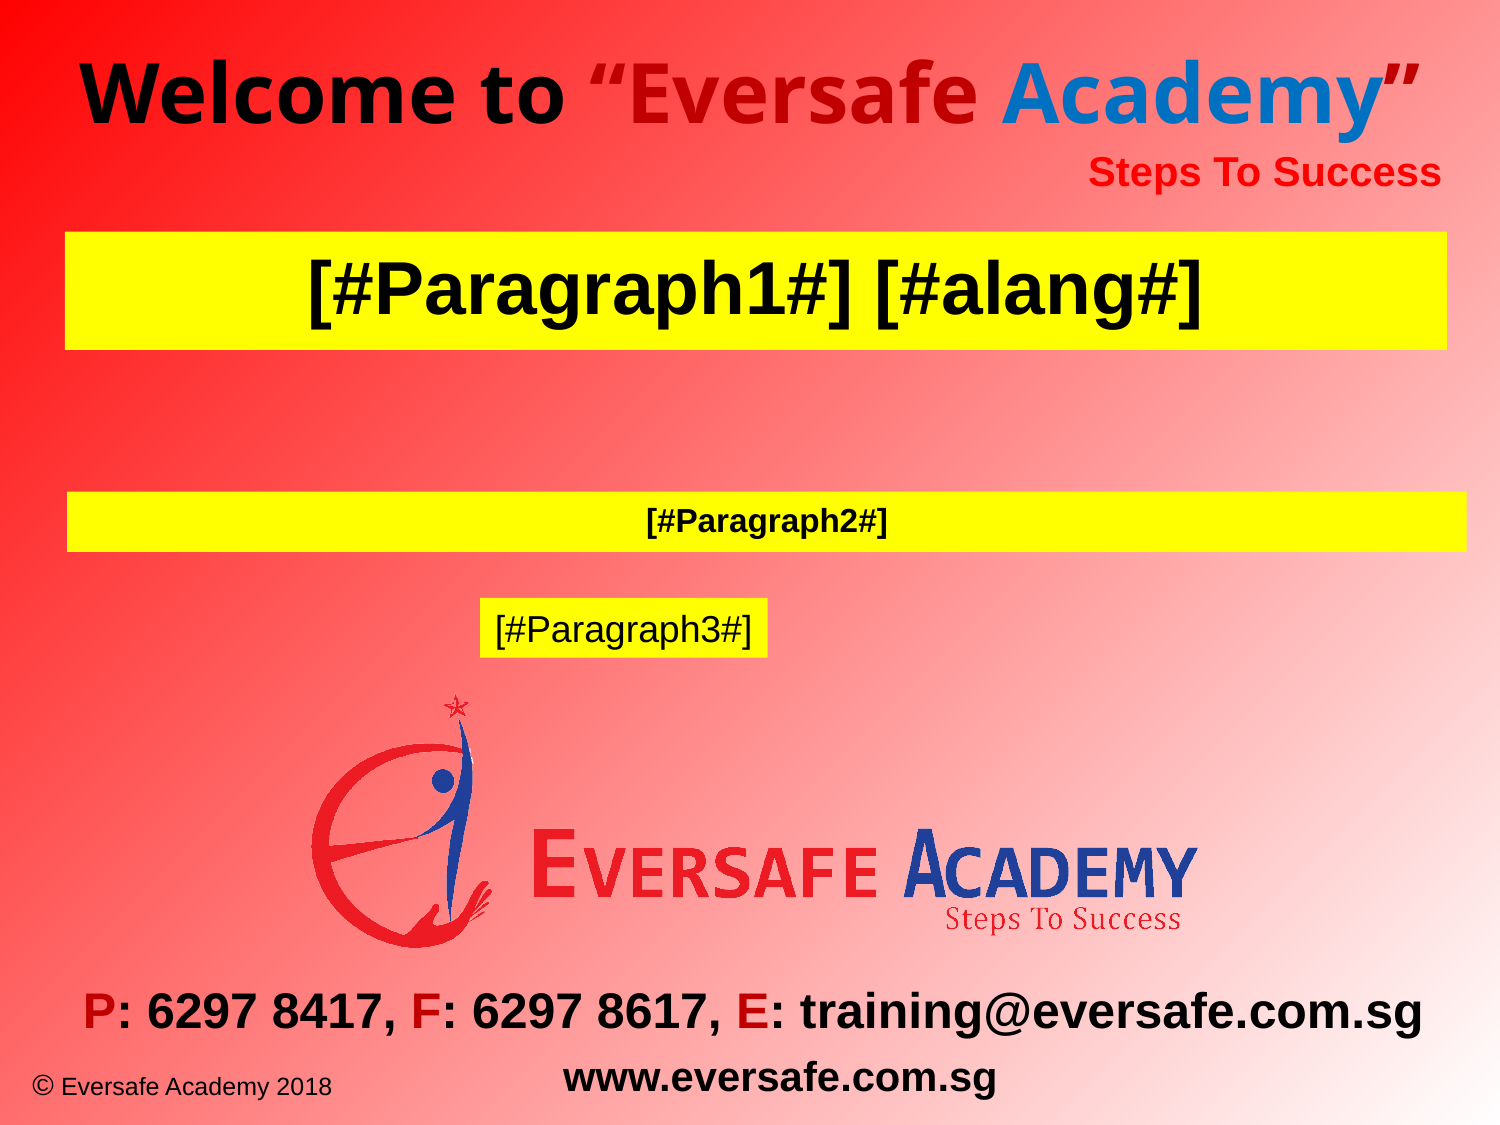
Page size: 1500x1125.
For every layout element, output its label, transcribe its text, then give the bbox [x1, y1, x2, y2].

list [#Paragraph1#] [#alang#] [64, 231, 1447, 350]
text_box [#Paragraph3#] [480, 597, 768, 658]
picture [311, 693, 1198, 1009]
list [#Paragraph2#] [67, 491, 1467, 552]
